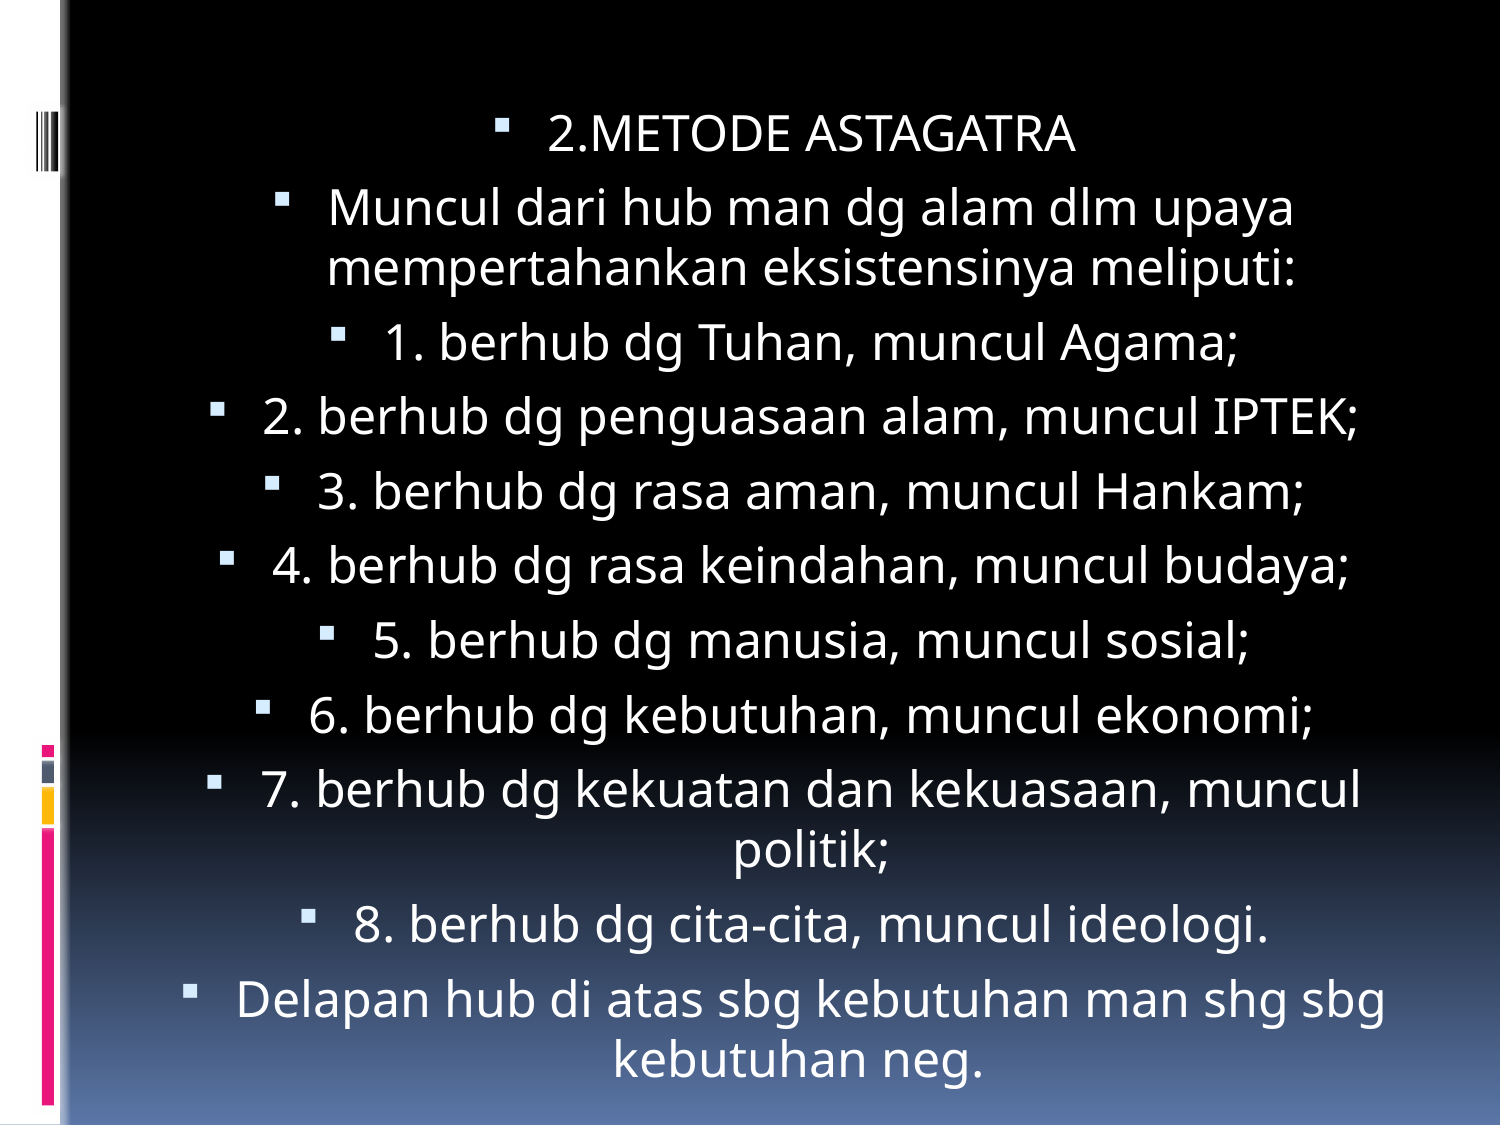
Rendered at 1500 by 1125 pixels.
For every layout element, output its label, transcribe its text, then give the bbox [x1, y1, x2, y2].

list 2.METODE ASTAGATRA Muncul dari hub man dg alam dlm upaya mempertahankan eksistensinya meliputi: 1. berhub dg Tuhan, muncul Agama; 2. berhub dg penguasaan alam, muncul IPTEK; 3. berhub dg rasa aman, muncul Hankam; 4. berhub dg rasa keindahan, muncul budaya; 5. berhub dg manusia, muncul sosial; 6. berhub dg kebutuhan, muncul ekonomi; 7. berhub dg kekuatan dan kekuasaan, muncul politik; 8. berhub dg cita-cita, muncul ideologi. Delapan hub di atas sbg kebutuhan man shg sbg kebutuhan neg. [140, 93, 1416, 844]
